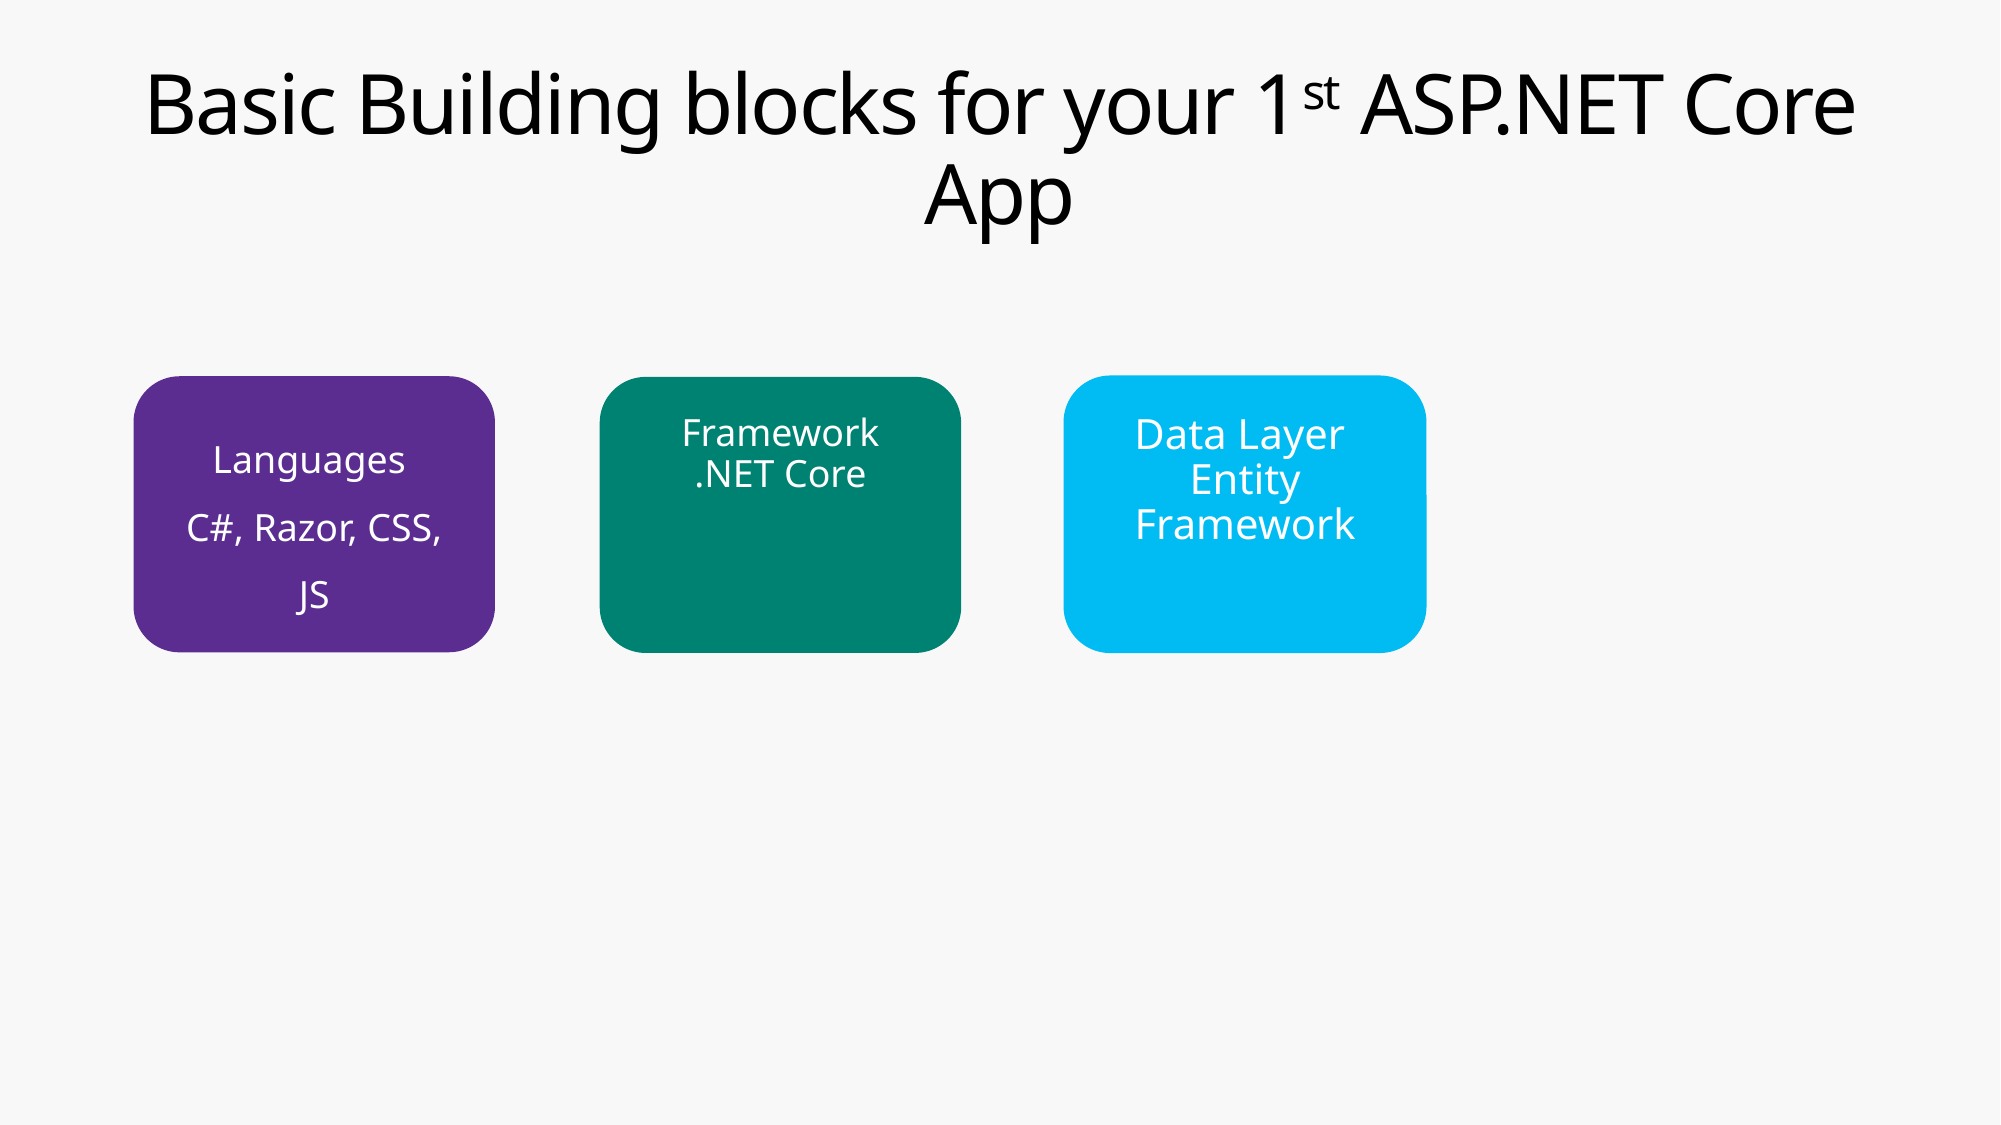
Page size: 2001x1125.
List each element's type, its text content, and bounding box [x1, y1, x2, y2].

title Basic Building blocks for your 1st ASP.NET Core App [44, 47, 1957, 196]
text_box Data Layer Entity Framework [1063, 375, 1427, 654]
text_box Languages C#, Razor, CSS, JS [132, 375, 496, 654]
text_box Framework .NET Core [598, 376, 962, 654]
